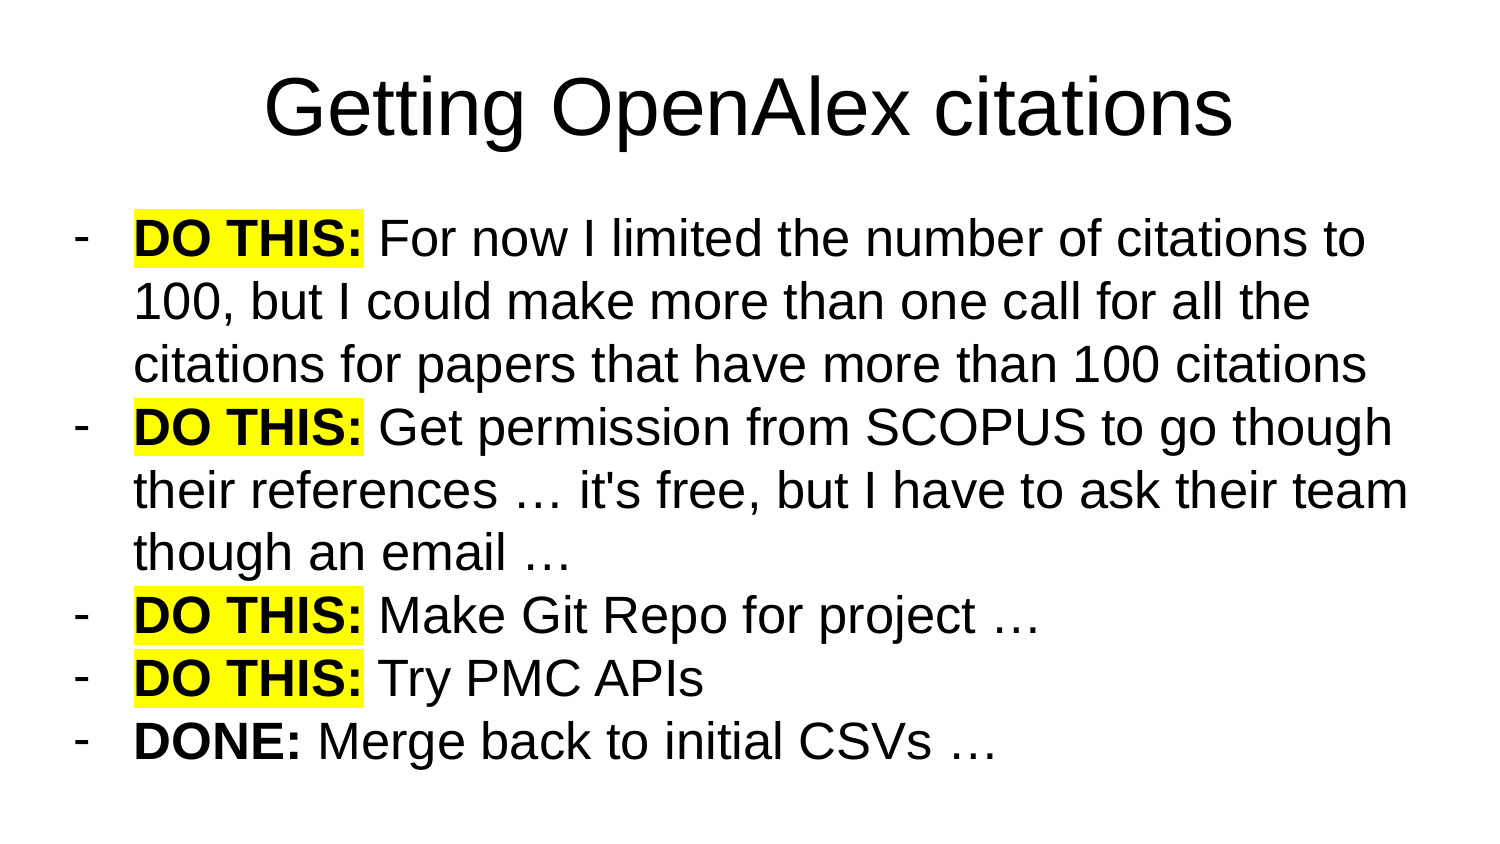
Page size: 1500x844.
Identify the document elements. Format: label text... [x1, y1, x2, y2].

title Getting OpenAlex citations [51, 36, 1449, 167]
subtitle DO THIS: For now I limited the number of citations to 100, but I could make more than one call for all the citations for papers that have more than 100 citations DO THIS: Get permission from SCOPUS to go though their references … it's free, but I have to ask their team though an email … DO THIS: Make Git Repo for project … DO THIS: Try PMC APIs DONE: Merge back to initial CSVs … [51, 189, 1449, 795]
